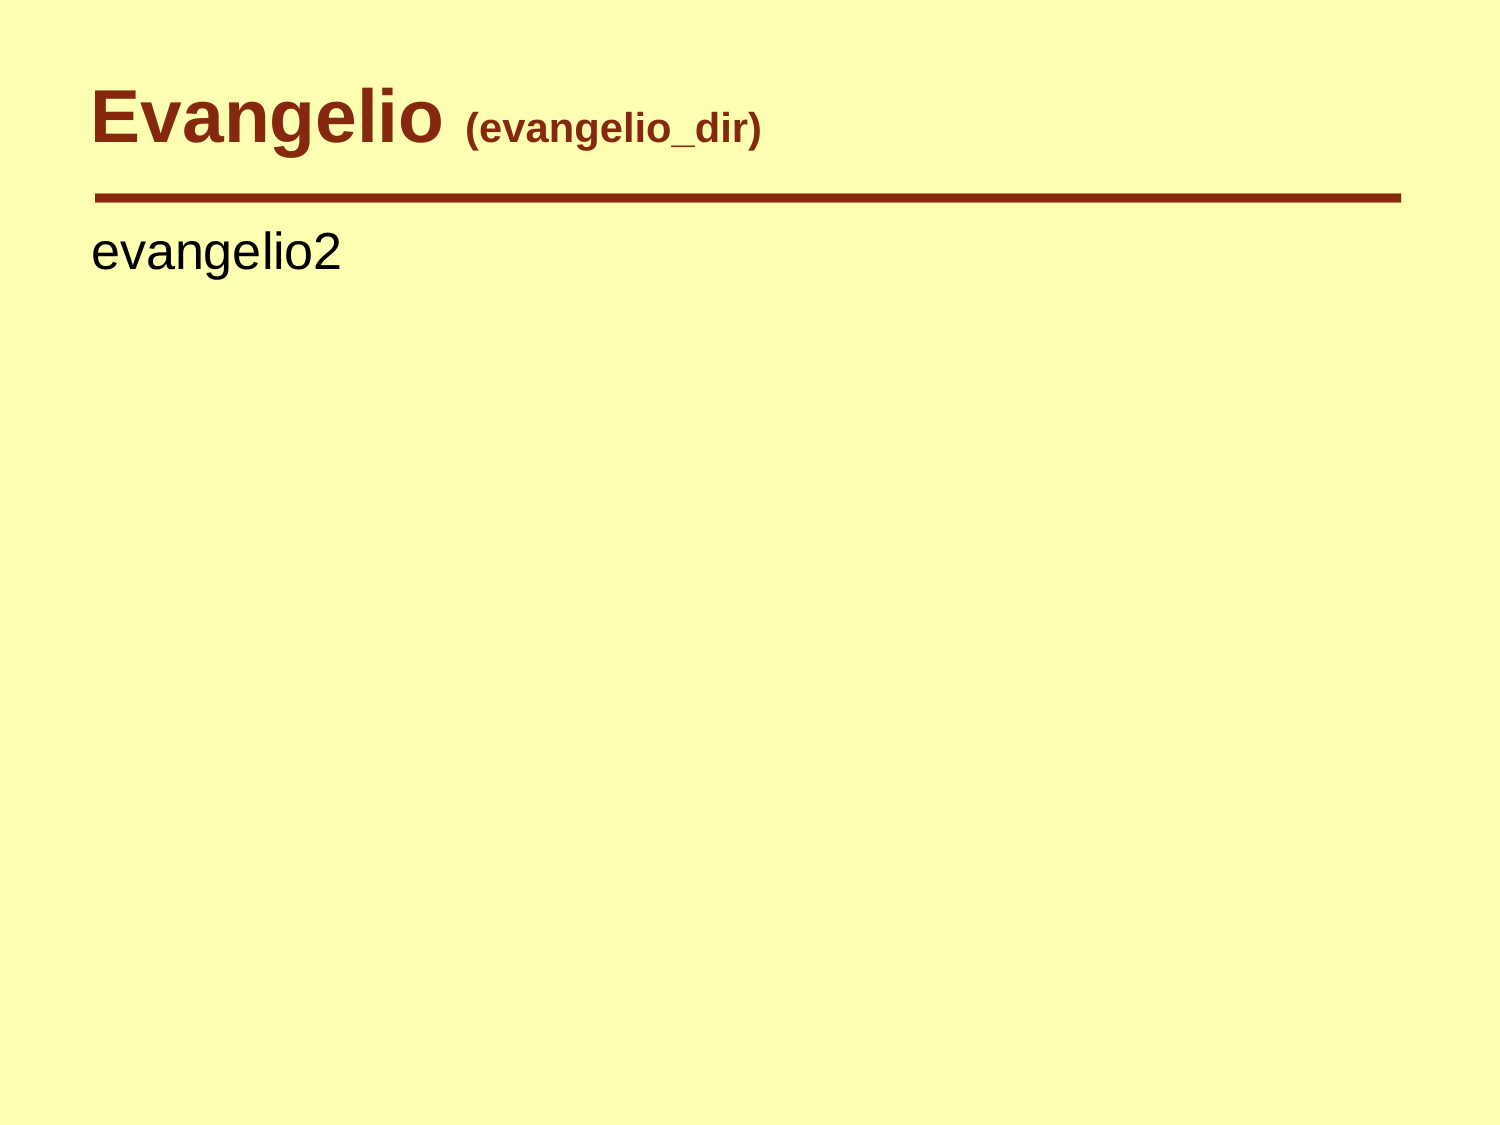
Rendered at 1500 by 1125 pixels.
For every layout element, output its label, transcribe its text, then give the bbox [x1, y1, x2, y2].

text_box [95, 193, 1402, 203]
text_box Evangelio (evangelio_dir) [83, 60, 1390, 166]
text_box evangelio2 [83, 210, 1417, 288]
text_box [83, 202, 1417, 210]
